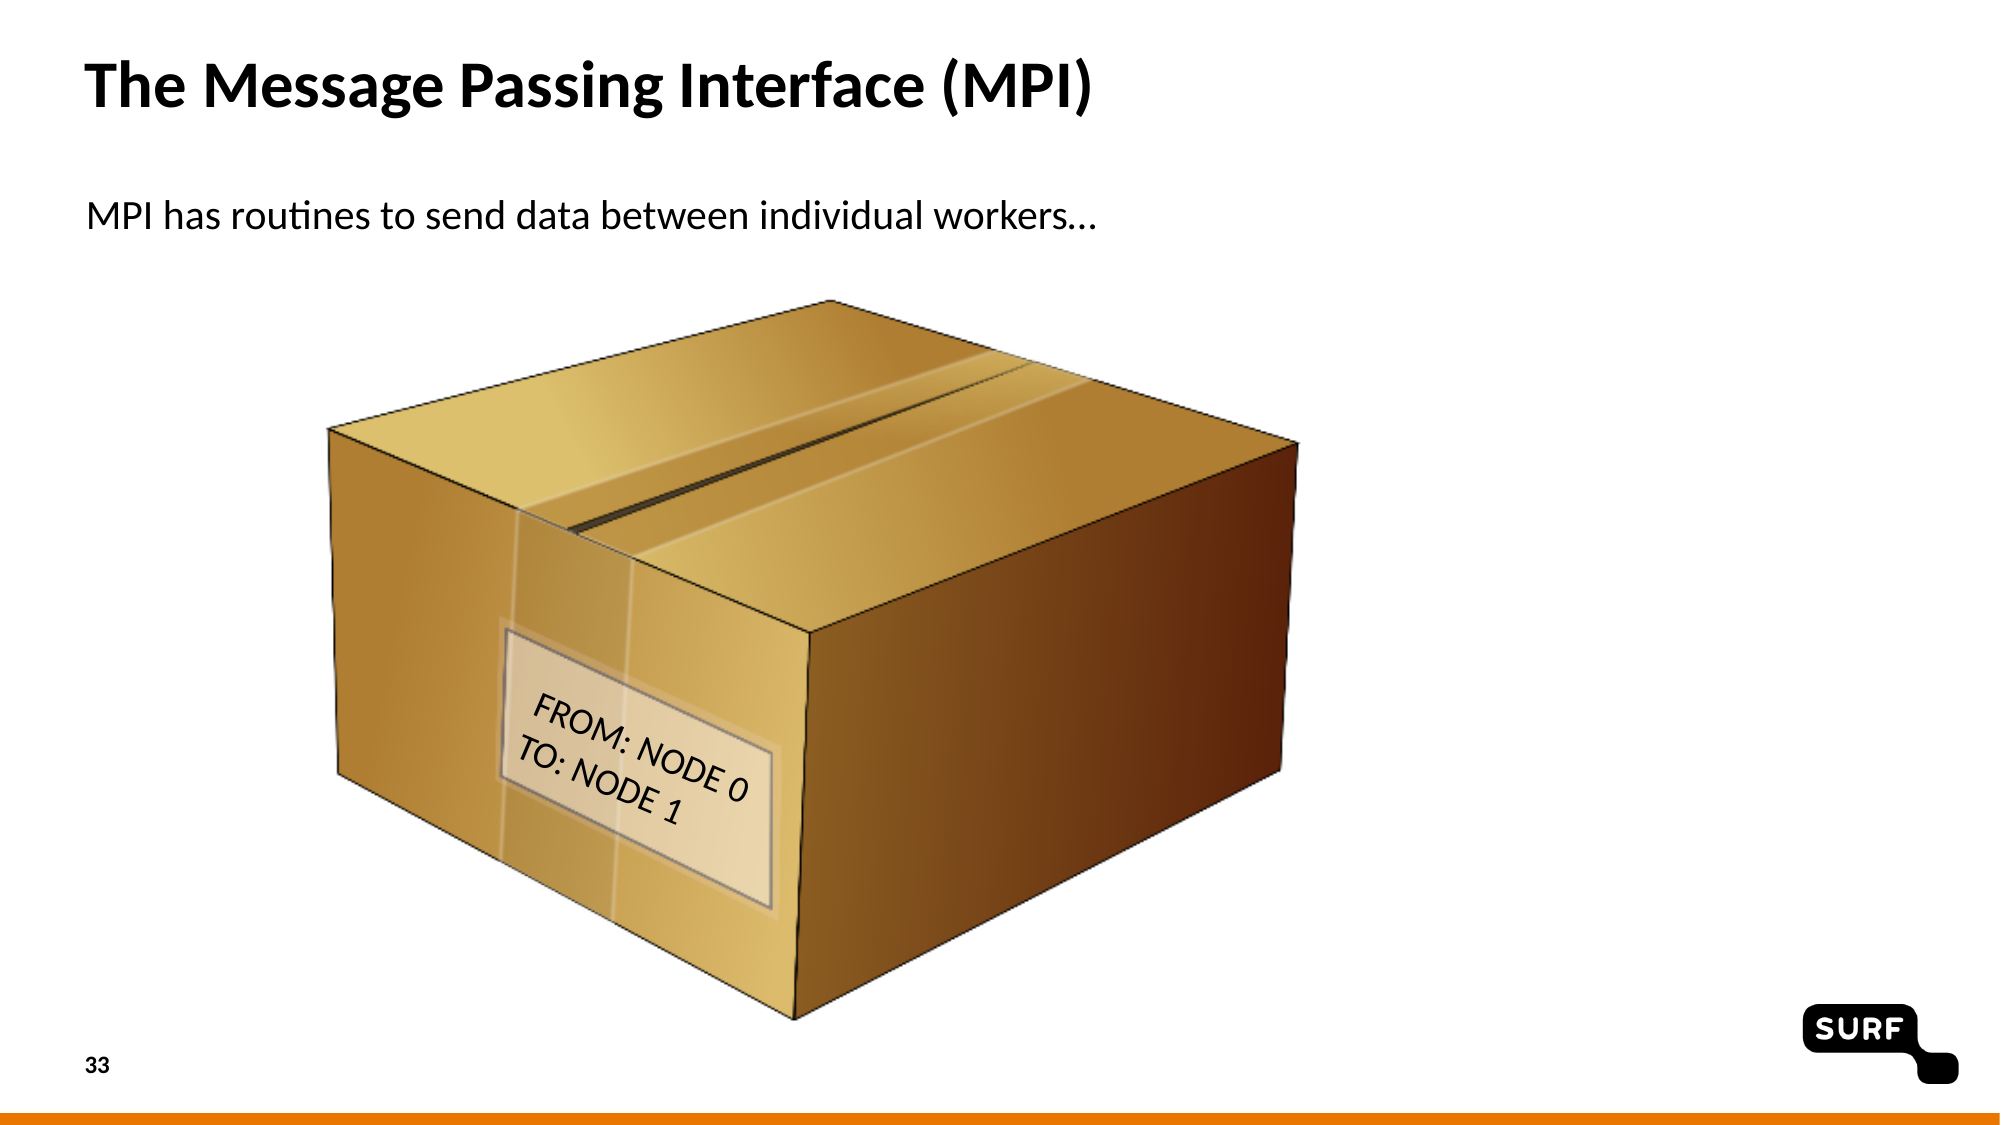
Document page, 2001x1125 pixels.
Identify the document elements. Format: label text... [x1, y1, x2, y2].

title The Message Passing Interface (MPI) [85, 44, 1914, 144]
list MPI has routines to send data between individual workers… [85, 187, 1558, 961]
picture [251, 286, 1369, 1046]
picture [1802, 1004, 1959, 1084]
slide_number 33 [84, 1045, 149, 1082]
